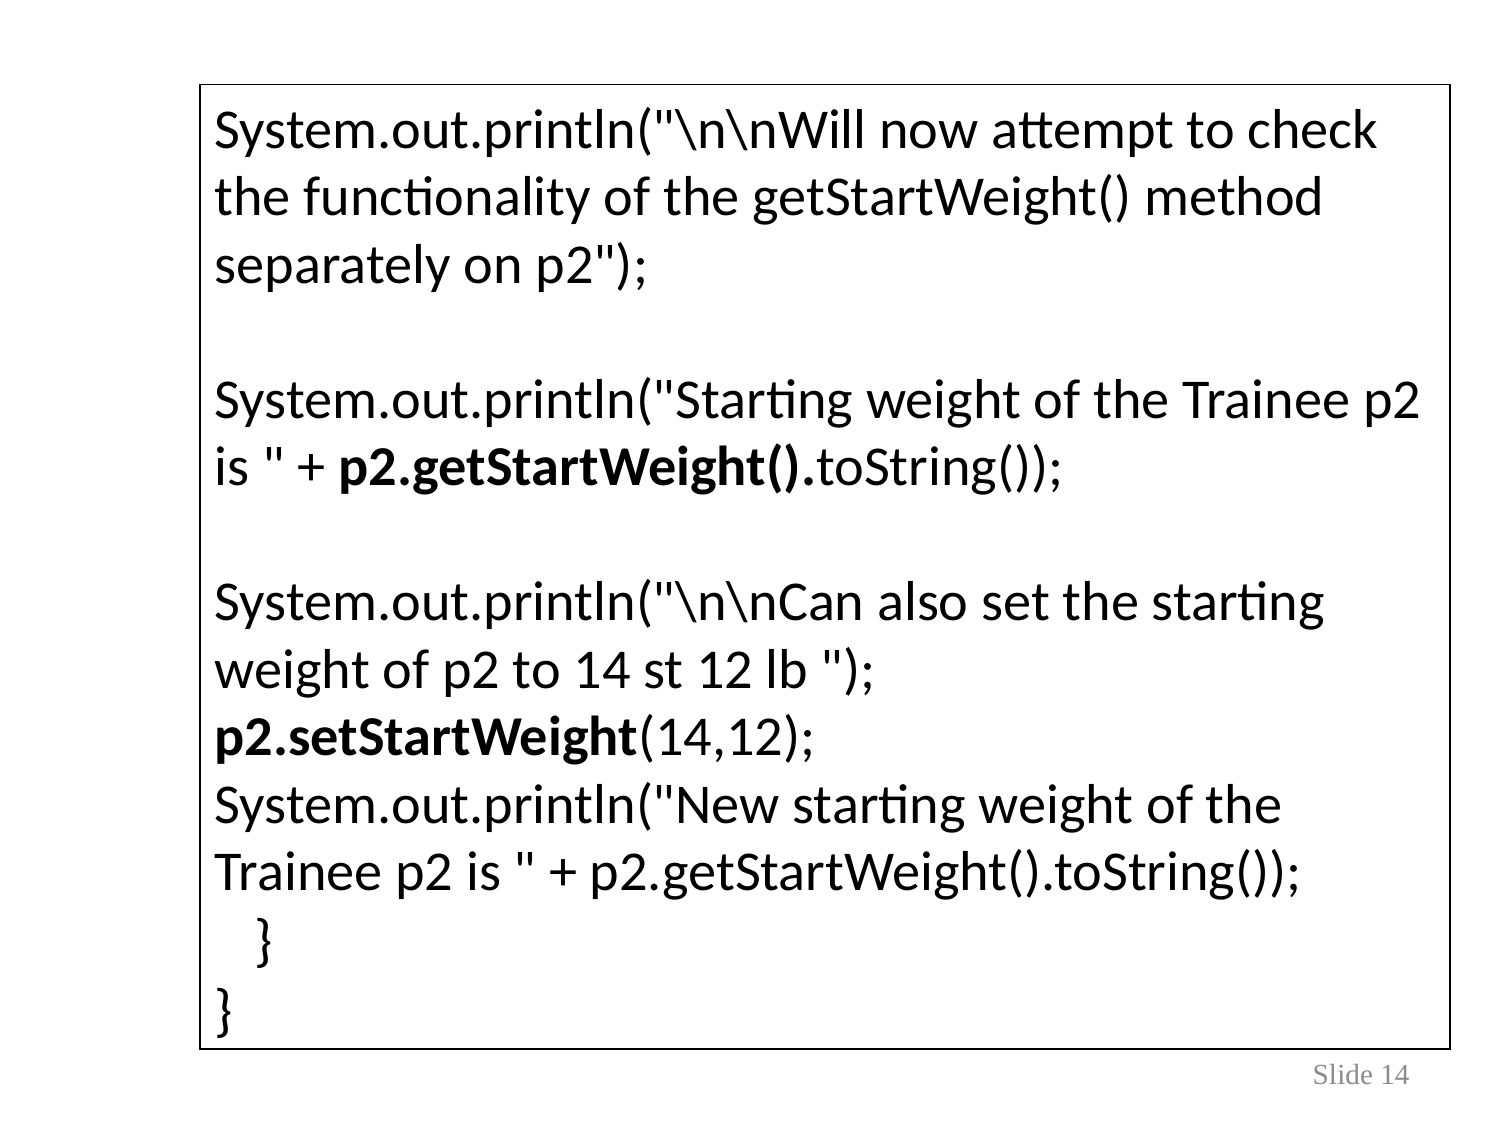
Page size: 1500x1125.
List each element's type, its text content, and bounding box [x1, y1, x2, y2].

slide_number Slide 14 [1074, 1050, 1425, 1103]
text_box System.out.println("\n\nWill now attempt to check the functionality of the getStartWeight() method separately on p2"); System.out.println("Starting weight of the Trainee p2 is " + p2.getStartWeight().toString()); System.out.println("\n\nCan also set the starting weight of p2 to 14 st 12 lb "); p2.setStartWeight(14,12); System.out.println("New starting weight of the Trainee p2 is " + p2.getStartWeight().toString()); } } [200, 84, 1450, 1050]
